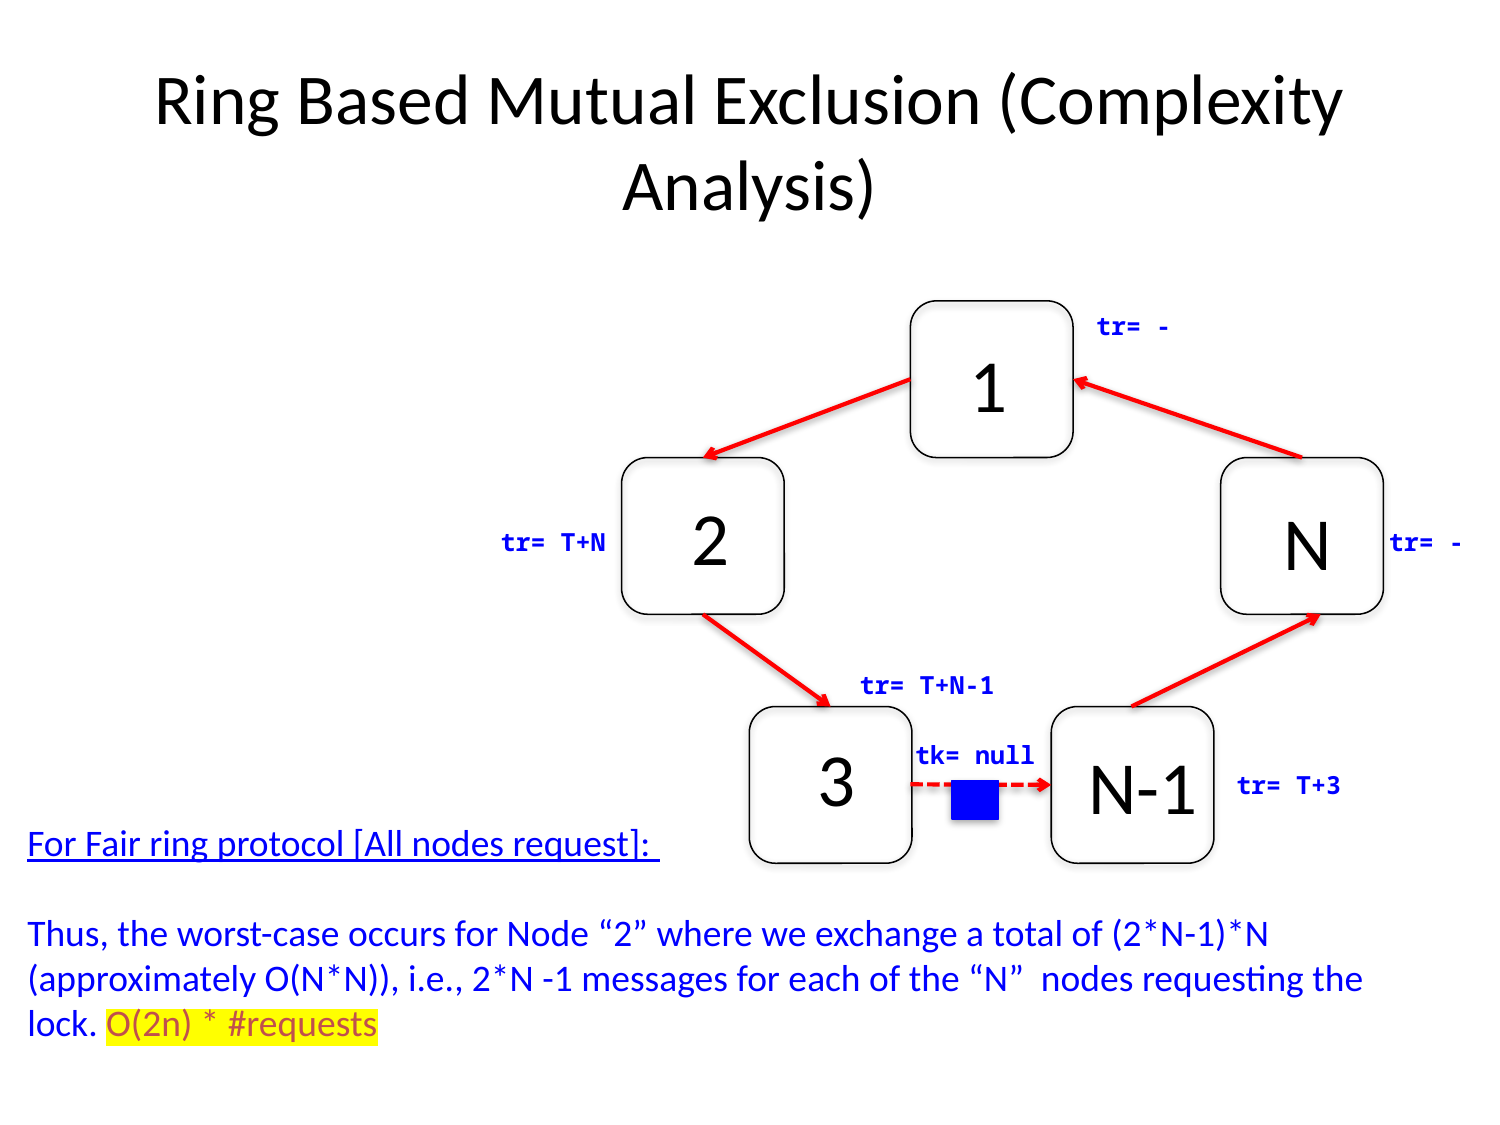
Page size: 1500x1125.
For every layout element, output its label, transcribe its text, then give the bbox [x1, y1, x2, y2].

text_box N [1268, 488, 1347, 594]
text_box tr= - [1081, 303, 1187, 348]
text_box 1 [954, 329, 1023, 435]
text_box tr= T+N [485, 519, 621, 565]
text_box 2 [676, 483, 745, 589]
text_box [702, 614, 831, 707]
text_box [951, 786, 999, 791]
text_box [909, 300, 1074, 459]
text_box tk= null [900, 732, 1051, 777]
text_box [620, 456, 786, 616]
text_box 3 [802, 724, 871, 811]
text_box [1072, 378, 1303, 458]
text_box tr= - [1374, 519, 1479, 565]
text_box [702, 378, 911, 458]
text_box N-1 [1073, 732, 1214, 811]
text_box [951, 794, 999, 820]
text_box [748, 705, 913, 811]
text_box For Fair ring protocol [All nodes request]: Thus, the worst-case occurs for Node “2” where we exchange a total of (2*N-1)*N (approximately O(N*N)), i.e., 2*N -1 messages for each of the “N” nodes requesting the lock. O(2n) * #requests [12, 811, 1409, 1052]
text_box [1219, 456, 1385, 616]
text_box tr= T+3 [1221, 762, 1357, 807]
text_box tr= T+N-1 [844, 662, 1010, 707]
text_box [1050, 705, 1215, 811]
title Ring Based Mutual Exclusion (Complexity Analysis) [75, 45, 1425, 233]
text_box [1131, 614, 1321, 707]
